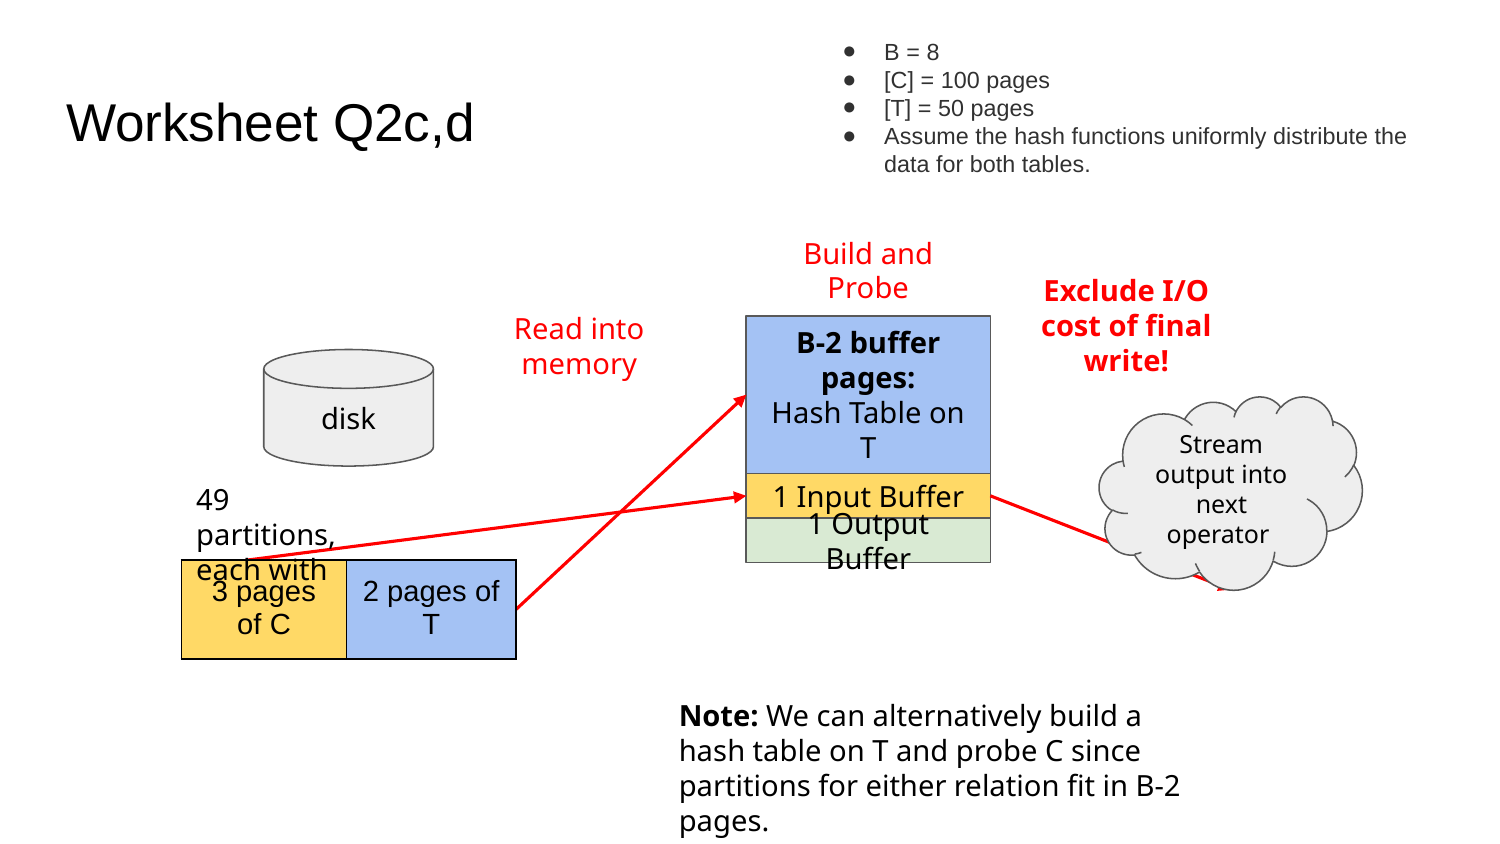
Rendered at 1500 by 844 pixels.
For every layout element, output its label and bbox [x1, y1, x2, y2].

text_box [779, 219, 957, 314]
text_box [1017, 257, 1235, 332]
text_box [470, 295, 688, 390]
table_header [182, 561, 346, 658]
list [809, 21, 1466, 193]
text_box [181, 315, 1363, 652]
text_box [663, 682, 1200, 811]
table_header [347, 561, 515, 658]
title [51, 72, 809, 167]
